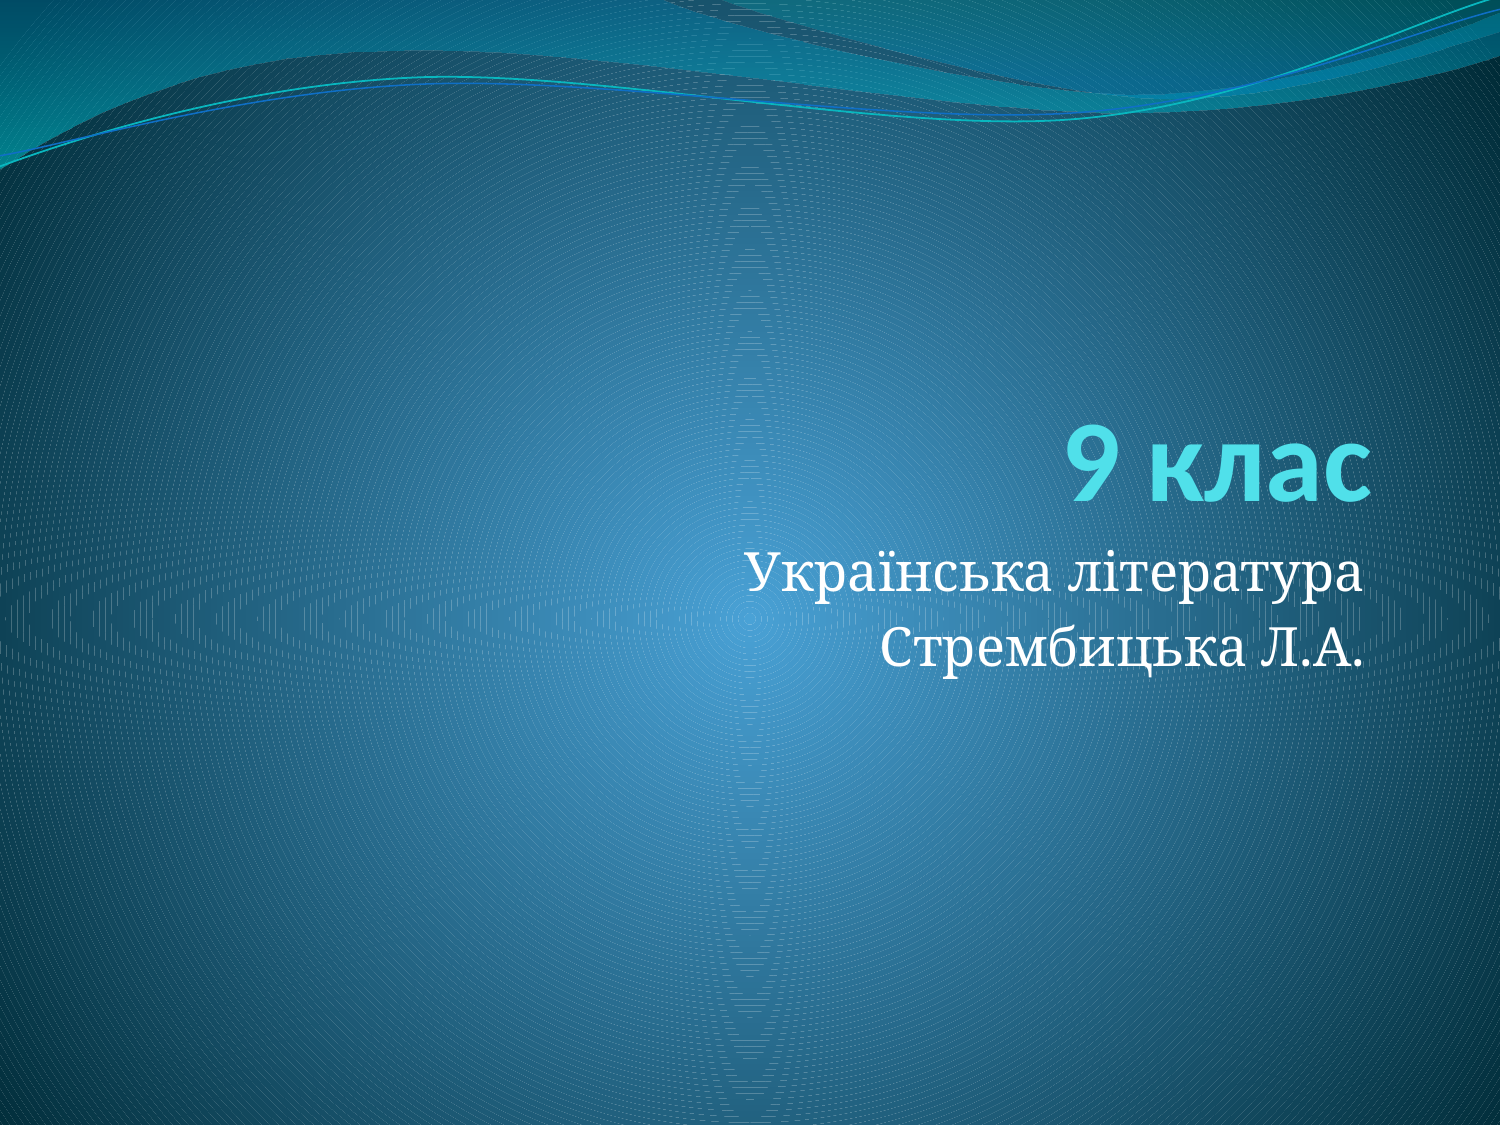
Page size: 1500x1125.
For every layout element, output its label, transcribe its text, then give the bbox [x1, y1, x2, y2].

title 9 клас [87, 224, 1376, 525]
subtitle Українська література Стрембицька Л.А. [87, 529, 1376, 818]
